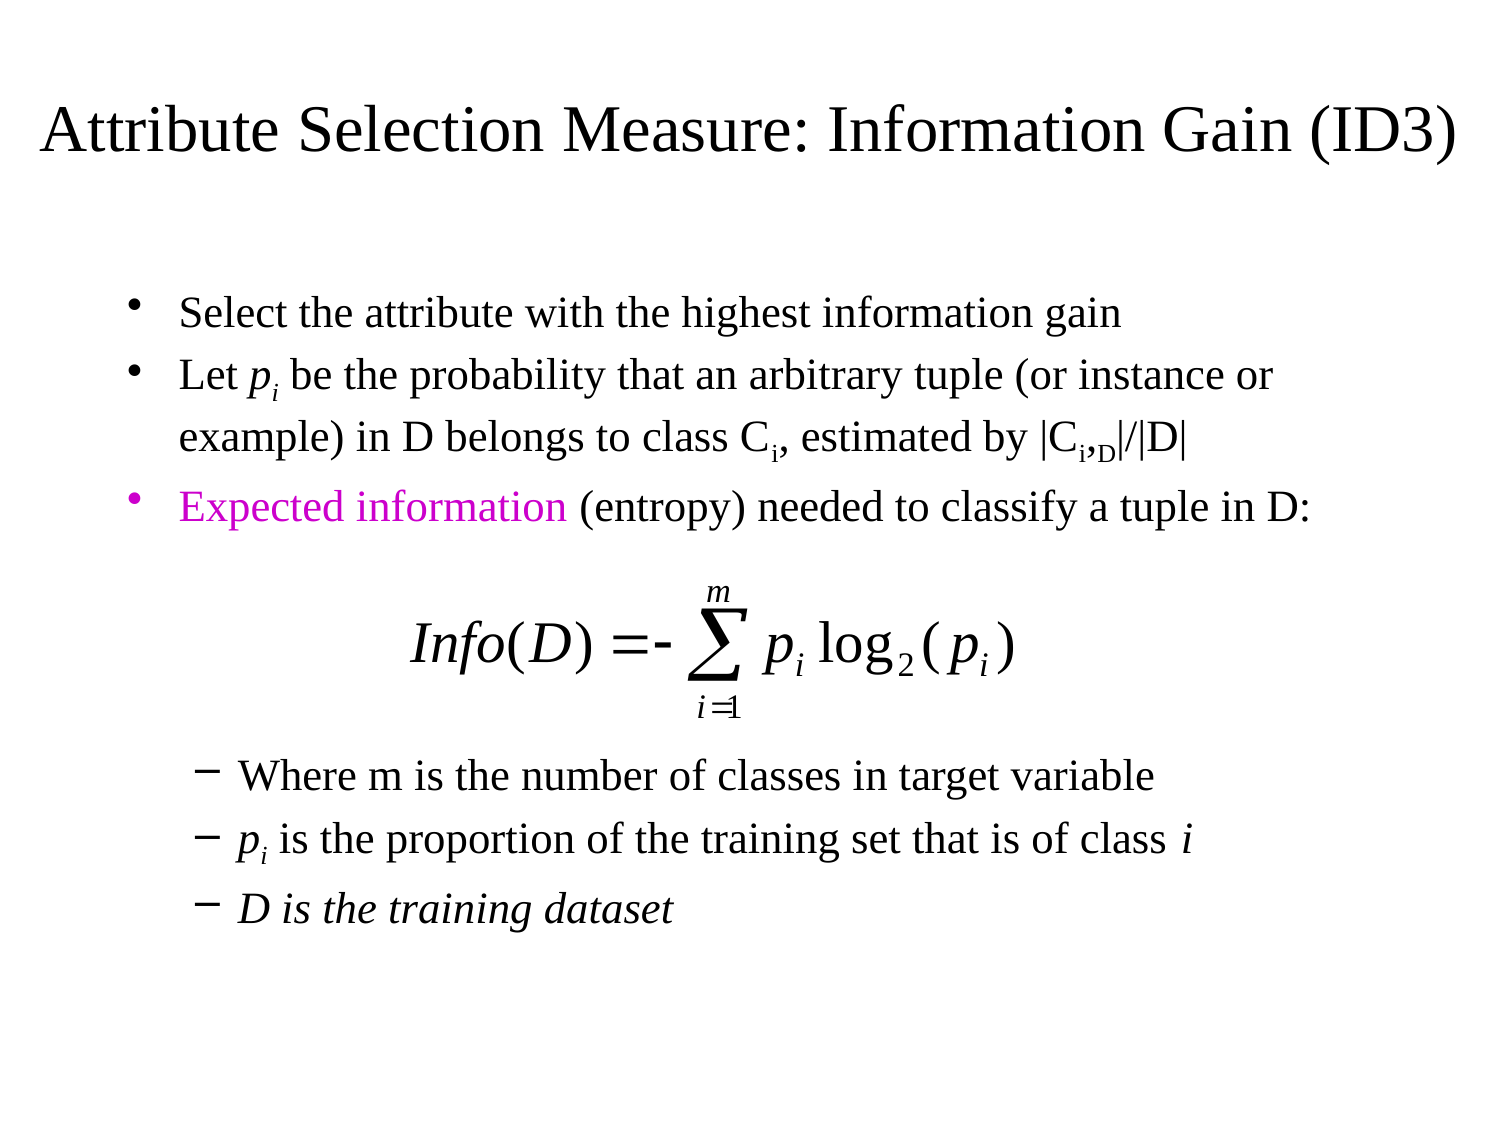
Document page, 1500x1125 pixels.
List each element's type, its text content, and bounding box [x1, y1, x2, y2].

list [399, 563, 1026, 732]
title Attribute Selection Measure: Information Gain (ID3) [0, 74, 1500, 176]
list Select the attribute with the highest information gain Let pi be the probability that an arbitrary tuple (or instance or example) in D belongs to class Ci, estimated by |Ci,D|/|D| Expected information (entropy) needed to classify a tuple in D: Where m is the number of classes in target variable pi is the proportion of the training set that is of class i D is the training dataset [112, 274, 1388, 951]
